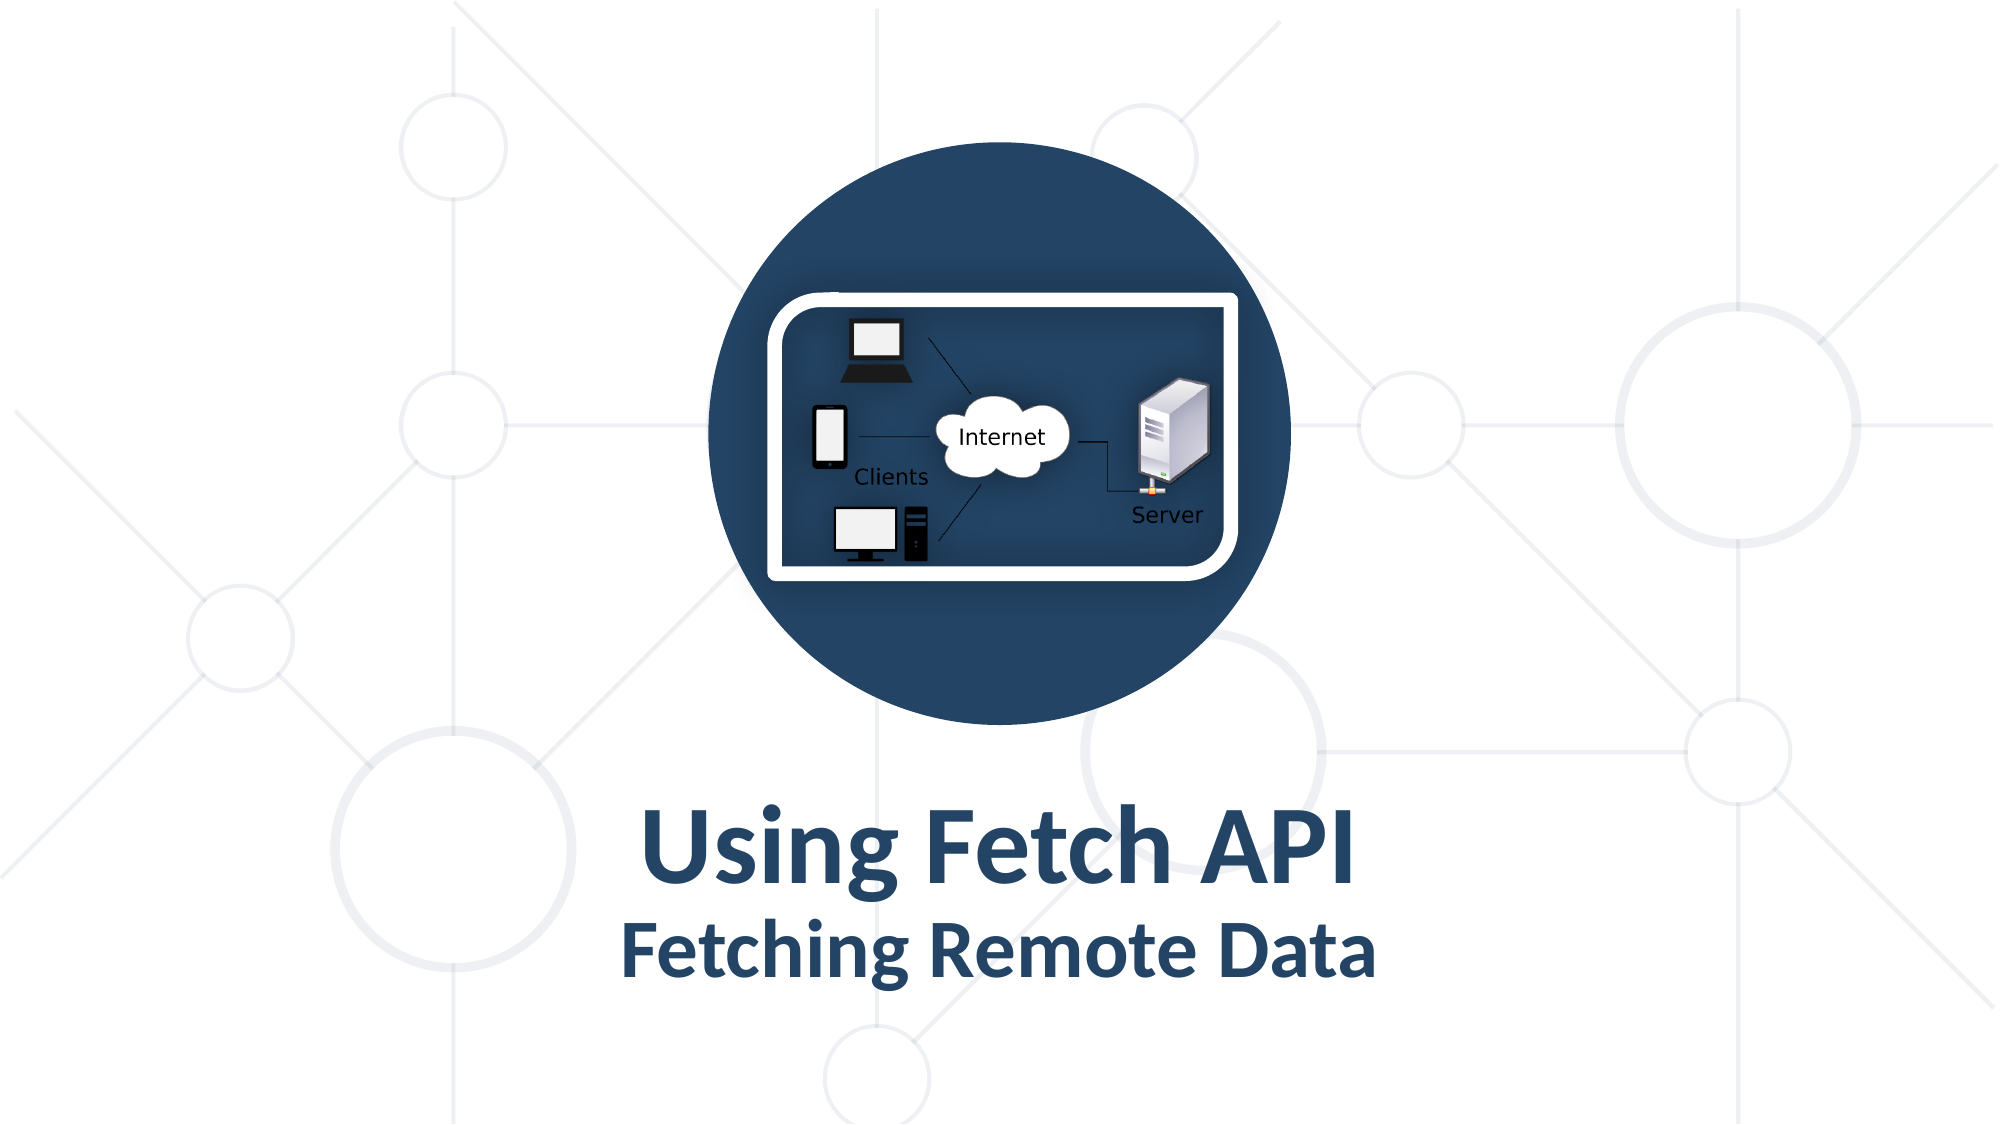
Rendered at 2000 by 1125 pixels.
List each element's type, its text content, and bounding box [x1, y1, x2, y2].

list Fetching Remote Data [100, 900, 1899, 983]
list Using Fetch API [100, 771, 1899, 898]
picture [774, 299, 1232, 574]
